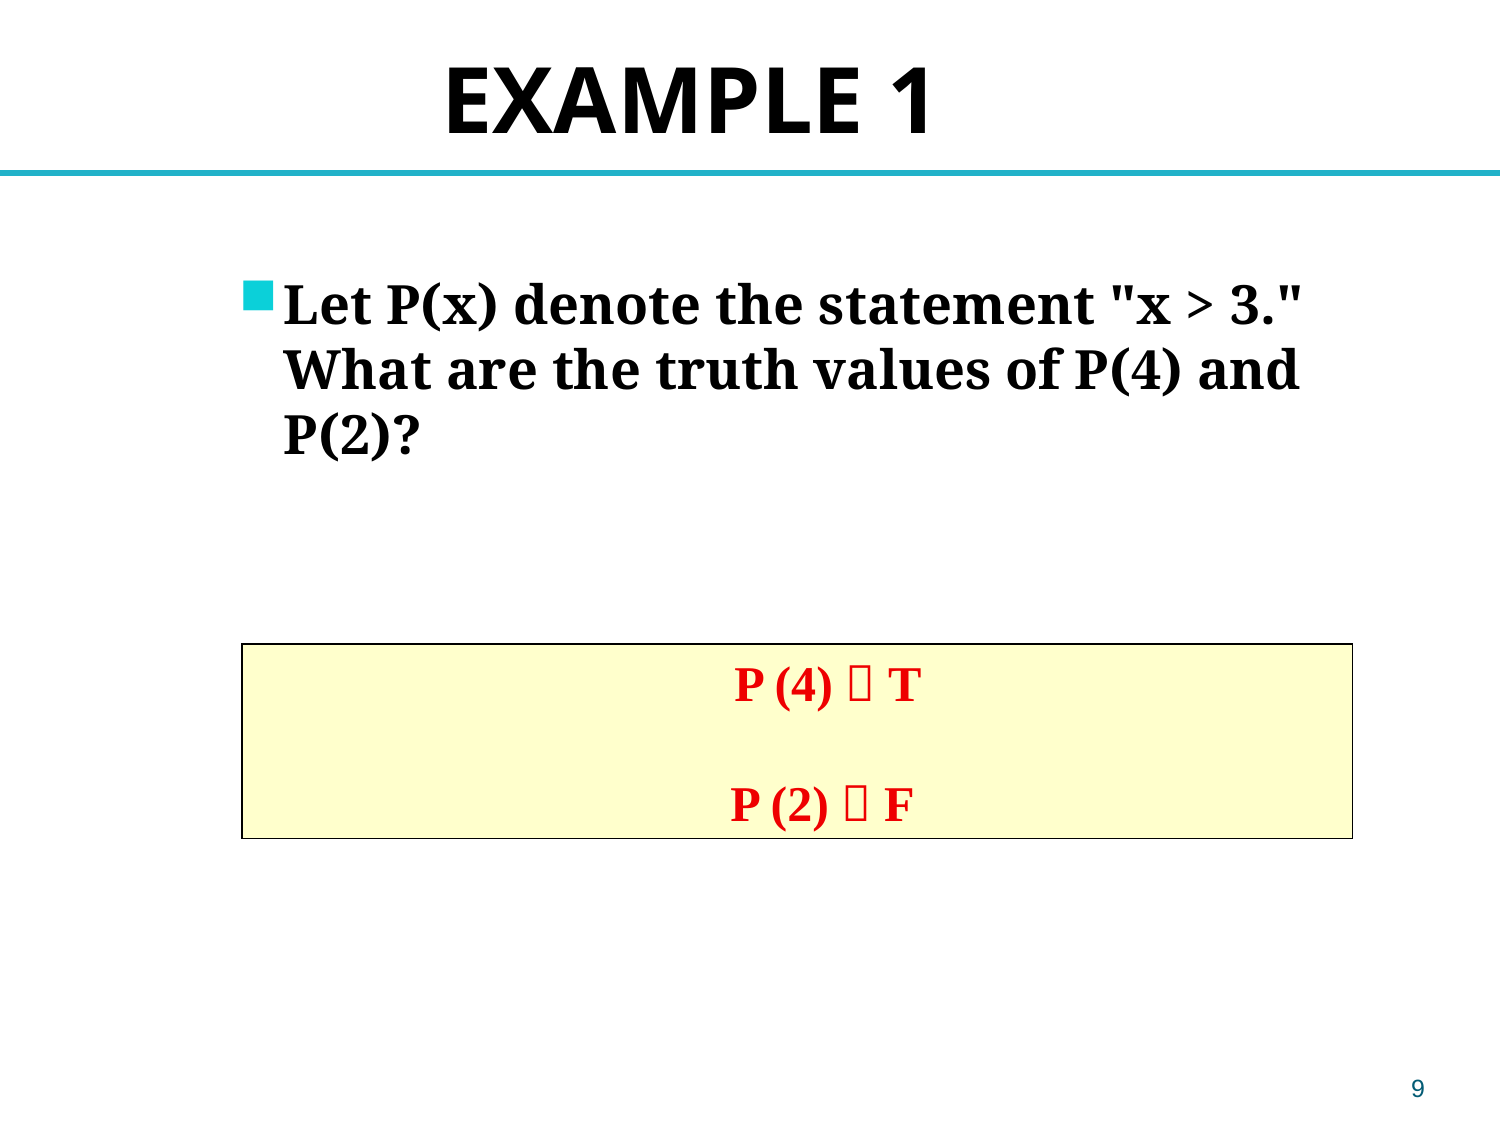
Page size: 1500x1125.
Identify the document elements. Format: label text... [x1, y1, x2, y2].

list Let P(x) denote the statement "x > 3." What are the truth values of P(4) and P(2)? [224, 262, 1369, 621]
title EXAMPLE 1 [75, 0, 1426, 187]
text_box P (4)  T P (2)  F [242, 643, 1353, 839]
slide_number 9 [1299, 1042, 1425, 1103]
